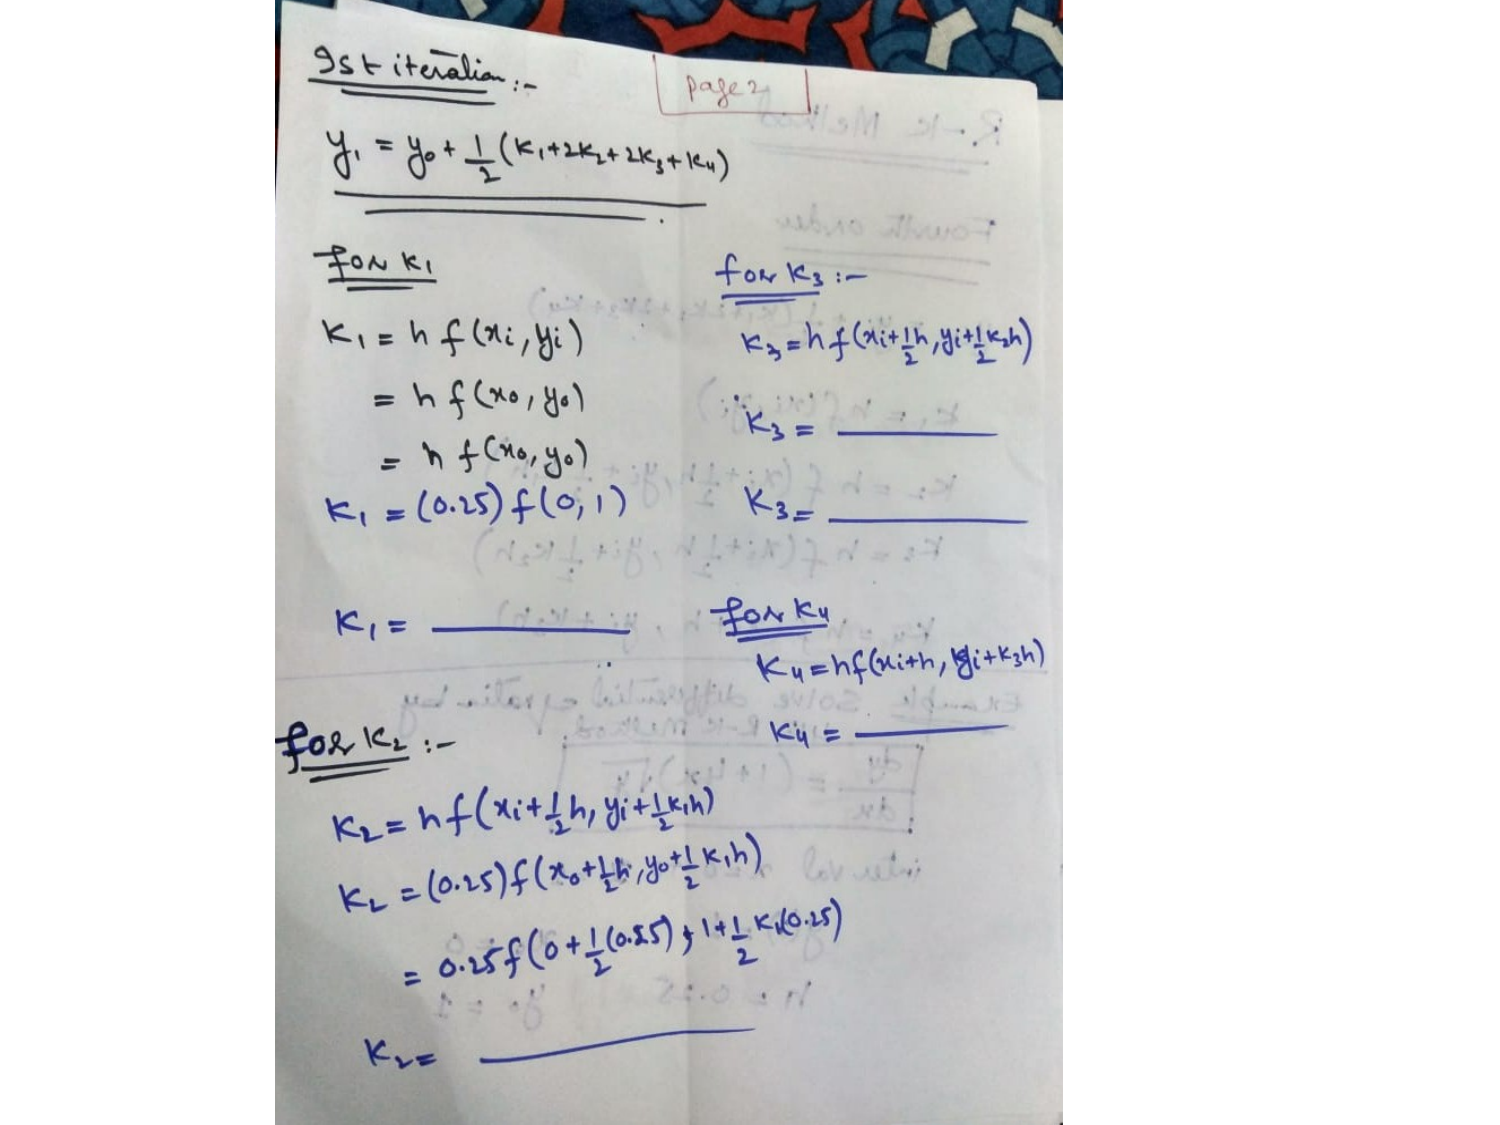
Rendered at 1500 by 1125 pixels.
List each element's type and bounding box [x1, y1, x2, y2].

list [274, 0, 1063, 1125]
